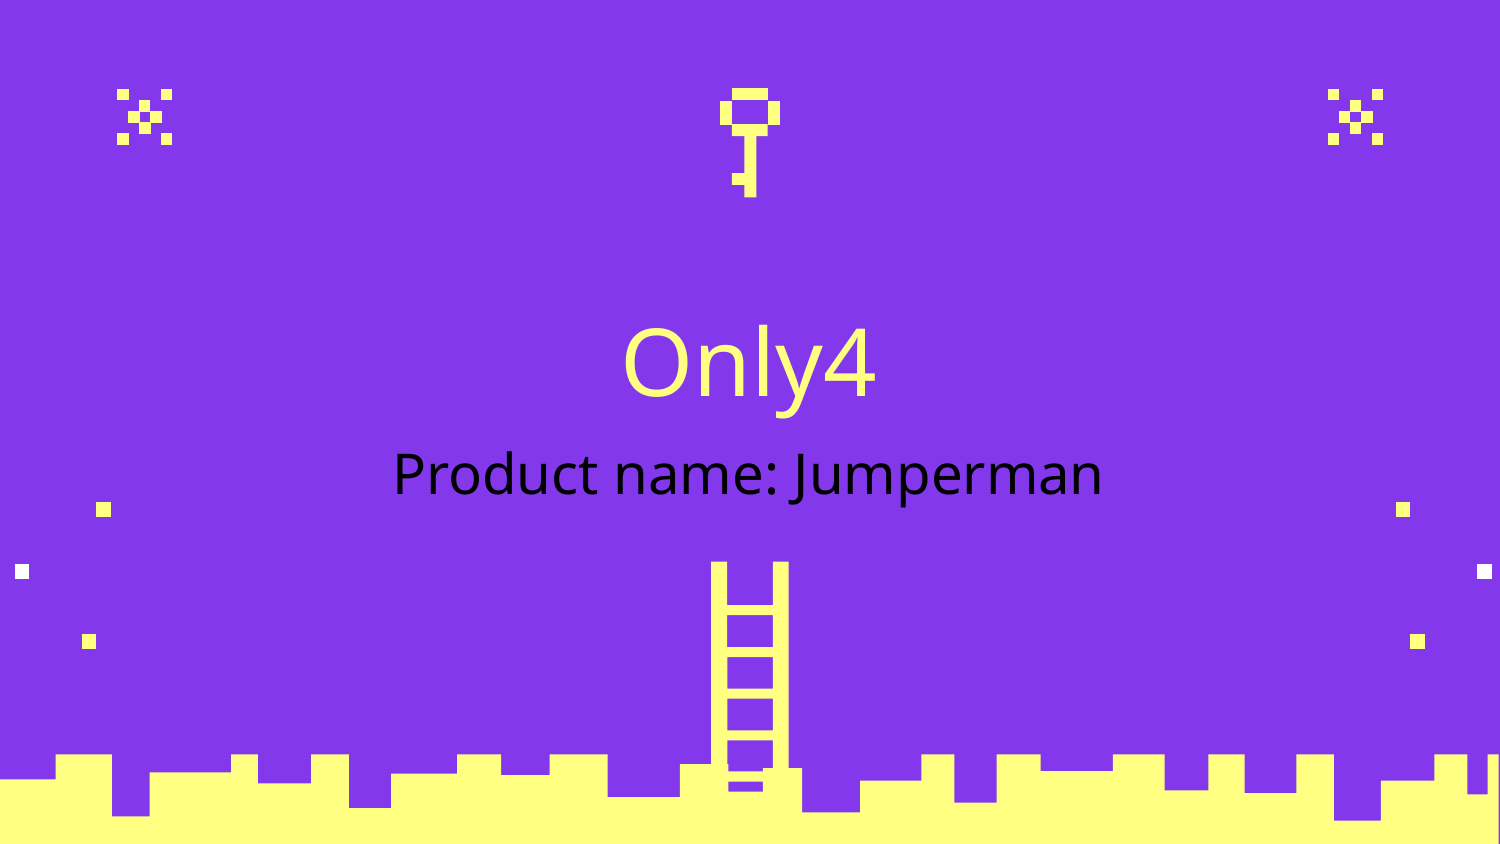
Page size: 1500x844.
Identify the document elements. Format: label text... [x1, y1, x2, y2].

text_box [719, 88, 781, 198]
title Only4 [113, 201, 1384, 415]
subtitle Product name: Jumperman [114, 415, 1384, 534]
